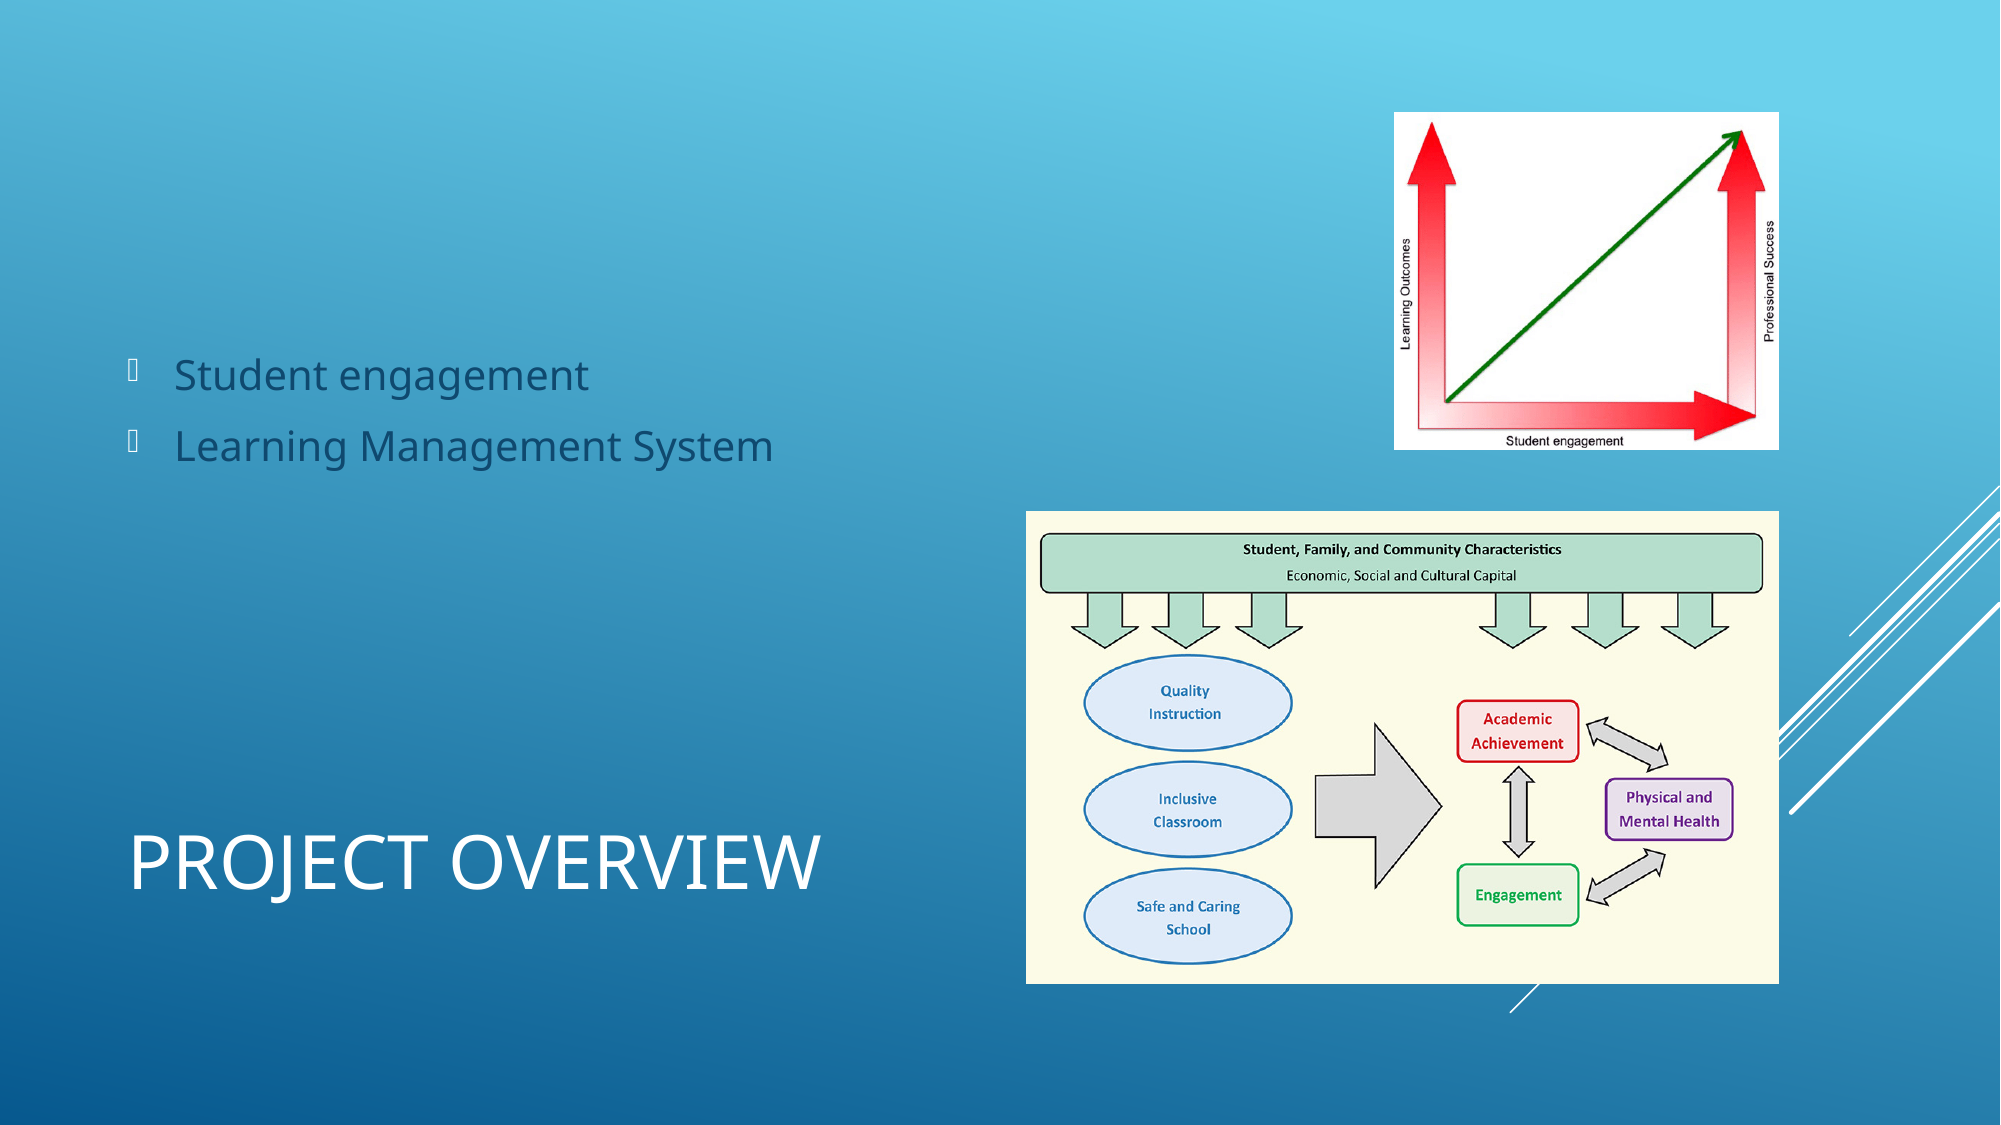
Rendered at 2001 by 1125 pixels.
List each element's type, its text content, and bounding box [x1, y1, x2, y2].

list Student engagement Learning Management System [112, 112, 1513, 706]
title Project Overview [112, 736, 1025, 984]
picture [1025, 510, 1780, 984]
picture [1393, 112, 1780, 450]
